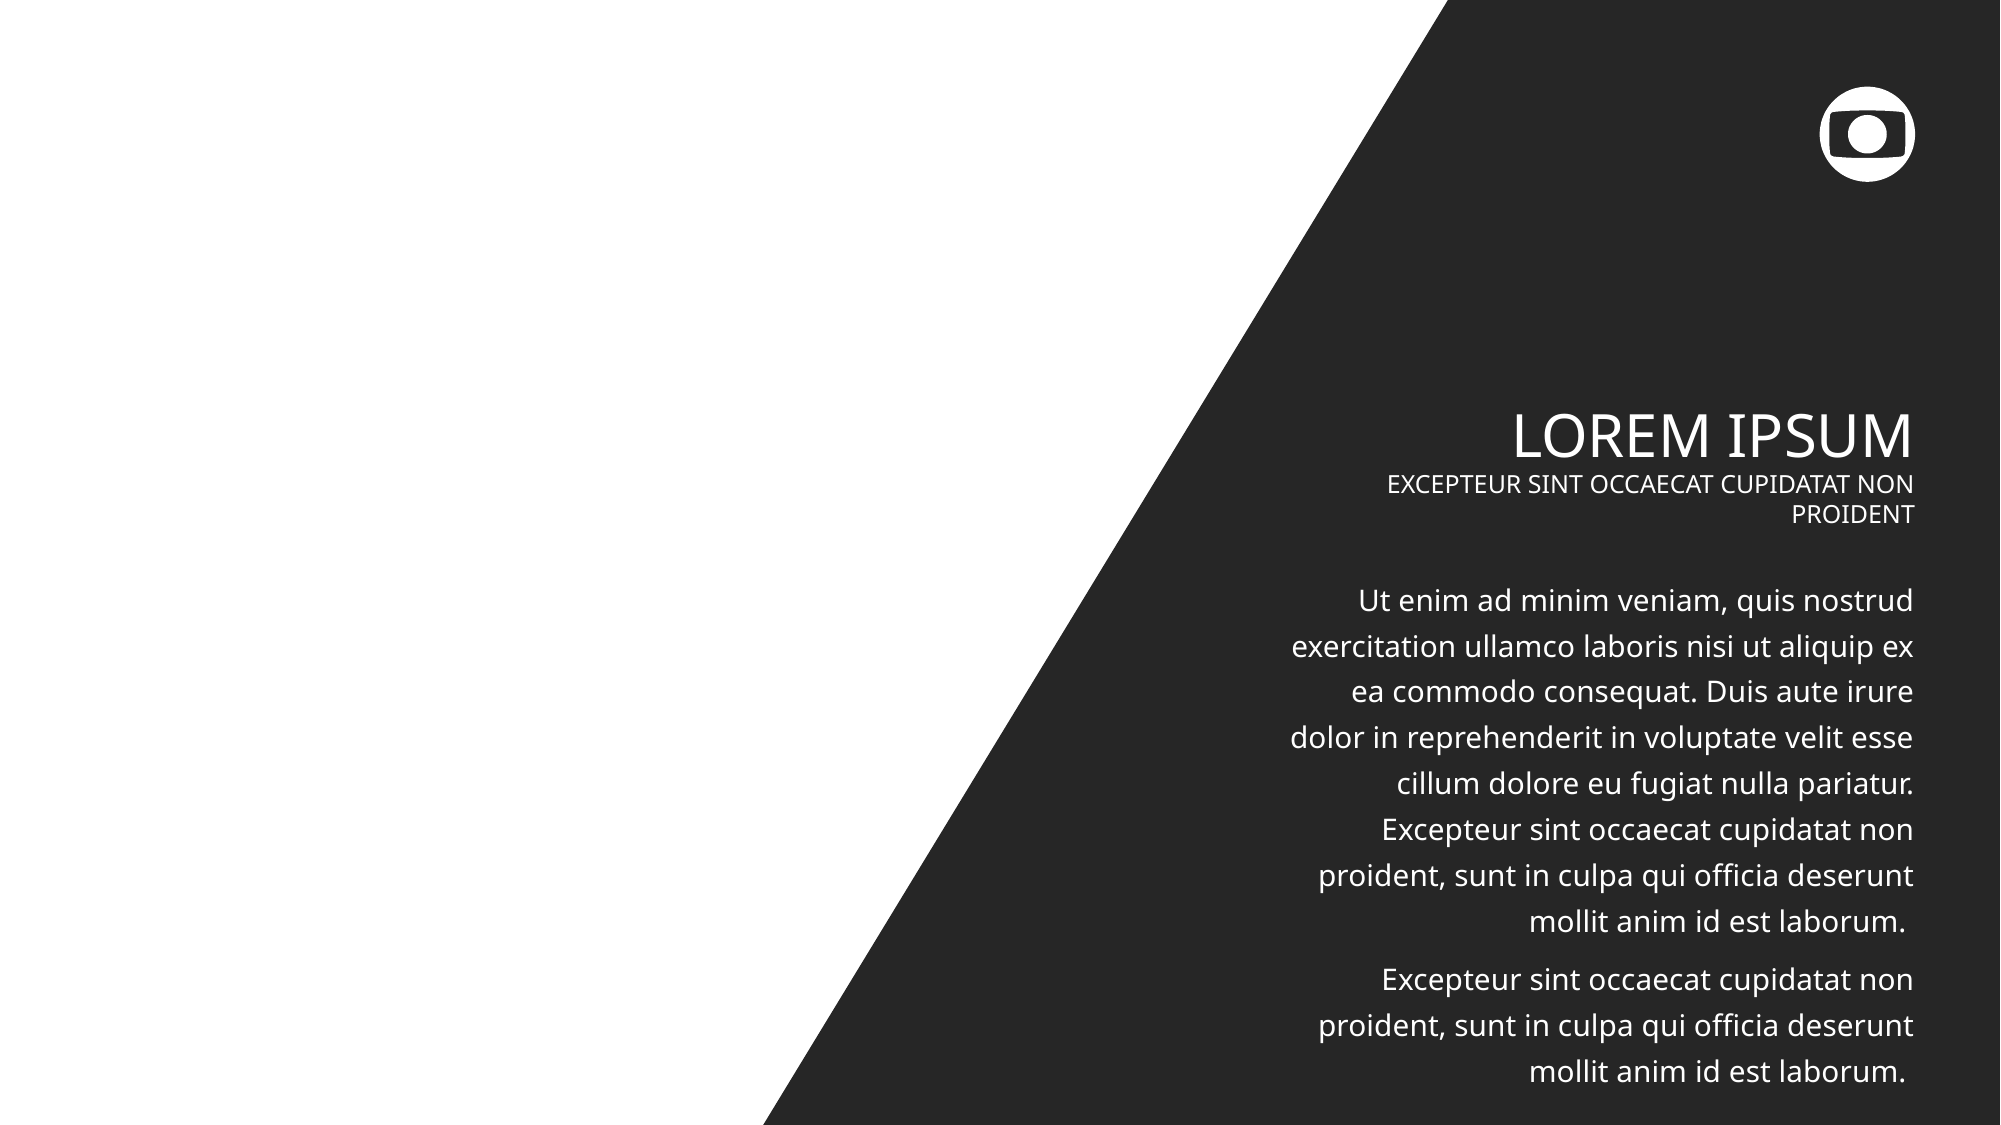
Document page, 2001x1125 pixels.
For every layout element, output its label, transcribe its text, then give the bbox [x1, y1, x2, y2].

text_box LOREM IPSUM EXCEPTEUR SINT OCCAECAT CUPIDATAT NON PROIDENT Ut enim ad minim veniam, quis nostrud exercitation ullamco laboris nisi ut aliquip ex ea commodo consequat. Duis aute irure dolor in reprehenderit in voluptate velit esse cillum dolore eu fugiat nulla pariatur. Excepteur sint occaecat cupidatat non proident, sunt in culpa qui officia deserunt mollit anim id est laborum. Excepteur sint occaecat cupidatat non proident, sunt in culpa qui officia deserunt mollit anim id est laborum. [1860, 486, 2000, 1050]
picture [0, 0, 1860, 1125]
text_box [1860, 1050, 2000, 1125]
text_box [1860, 86, 1916, 182]
text_box [1860, 0, 2000, 486]
